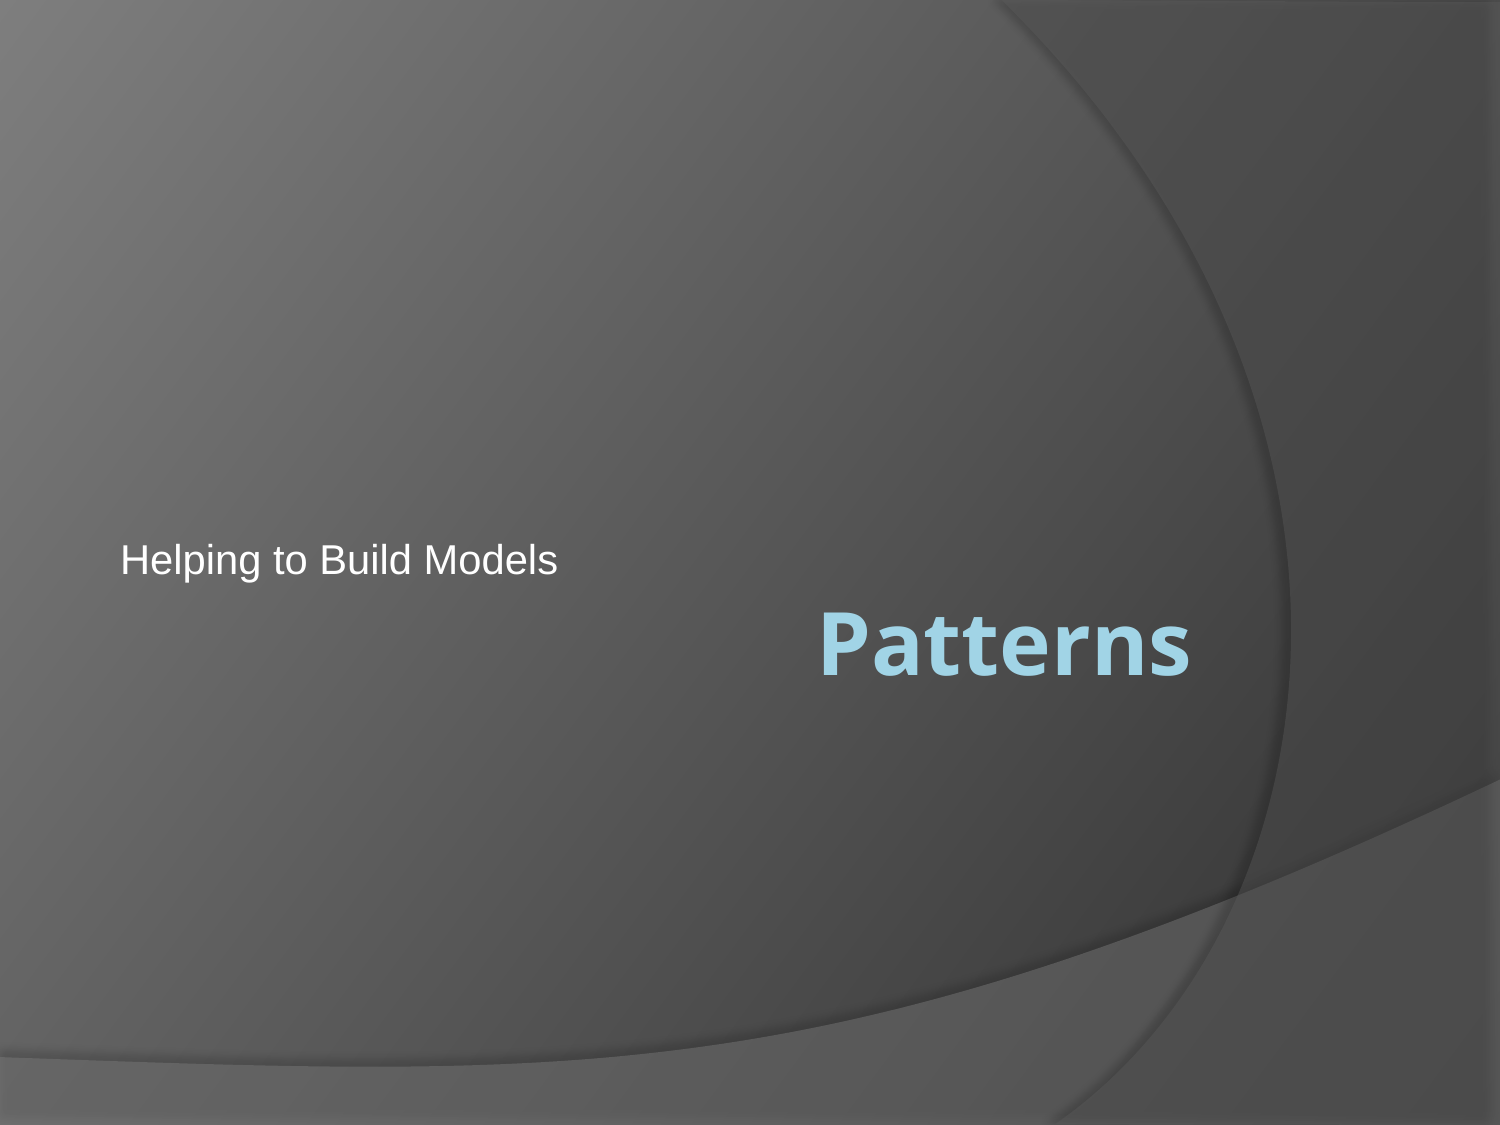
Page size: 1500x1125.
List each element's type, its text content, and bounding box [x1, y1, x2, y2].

title Patterns [112, 587, 1200, 888]
list Helping to Build Models [112, 407, 1200, 583]
